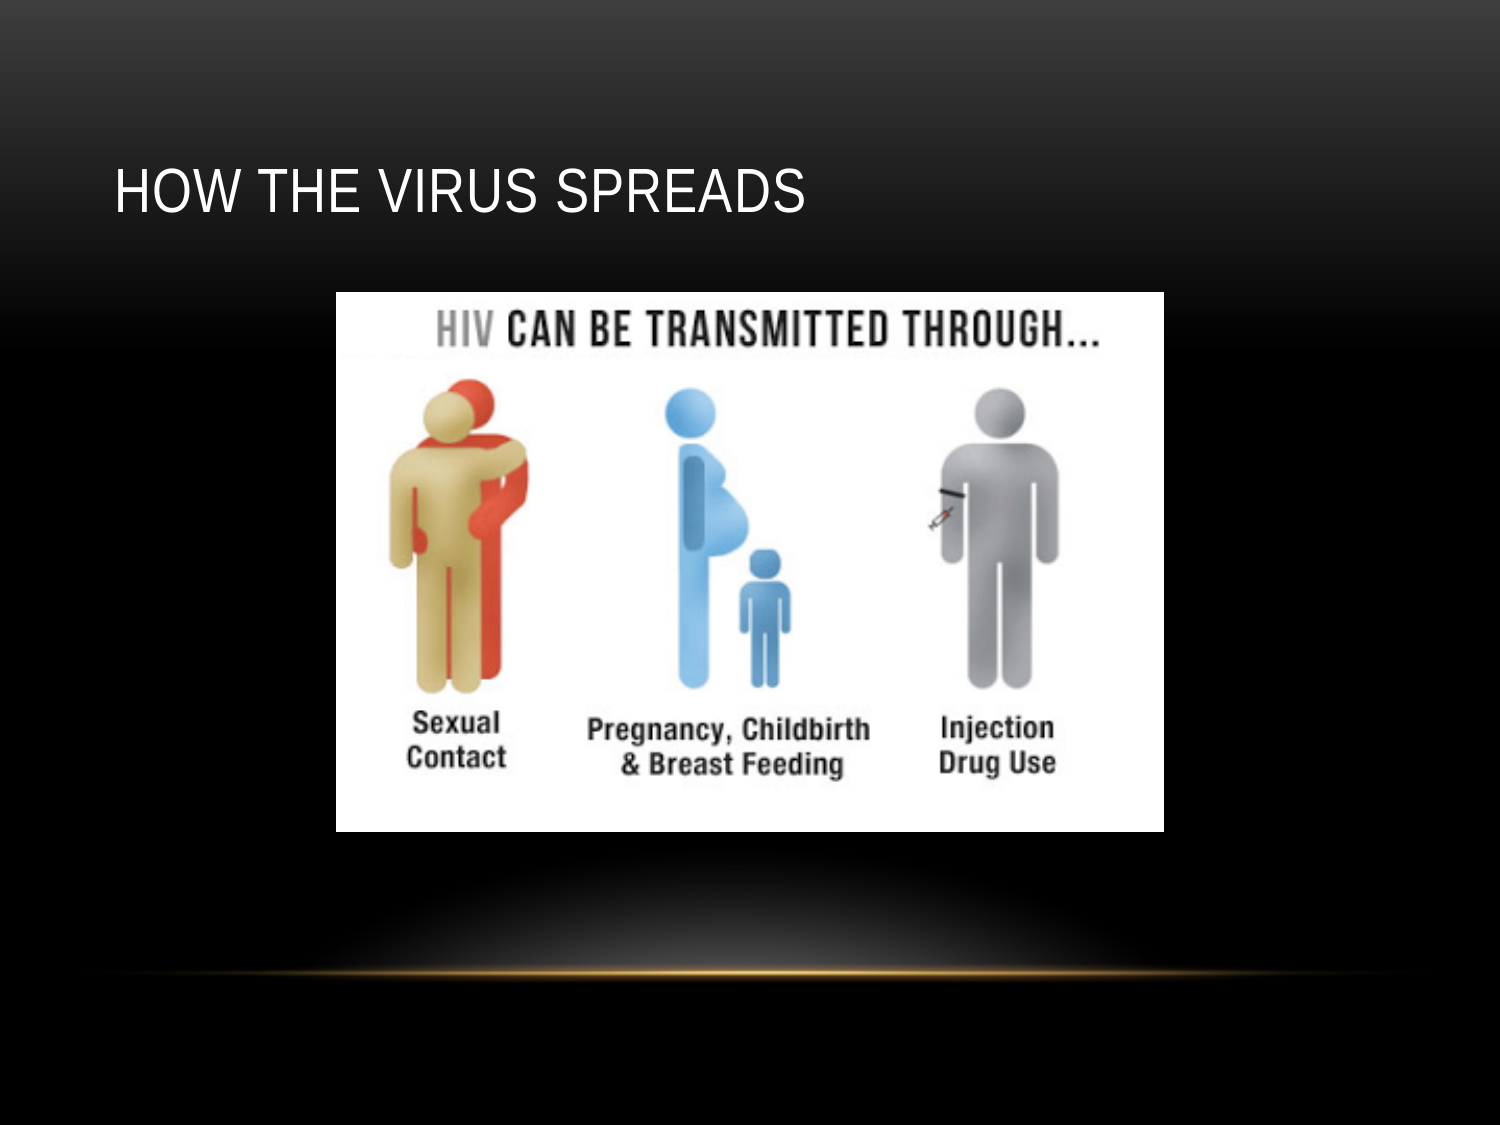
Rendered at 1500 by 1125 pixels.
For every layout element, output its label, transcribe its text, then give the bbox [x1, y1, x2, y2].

title How the Virus spreads [99, 45, 1400, 233]
picture [0, 0, 1500, 1125]
